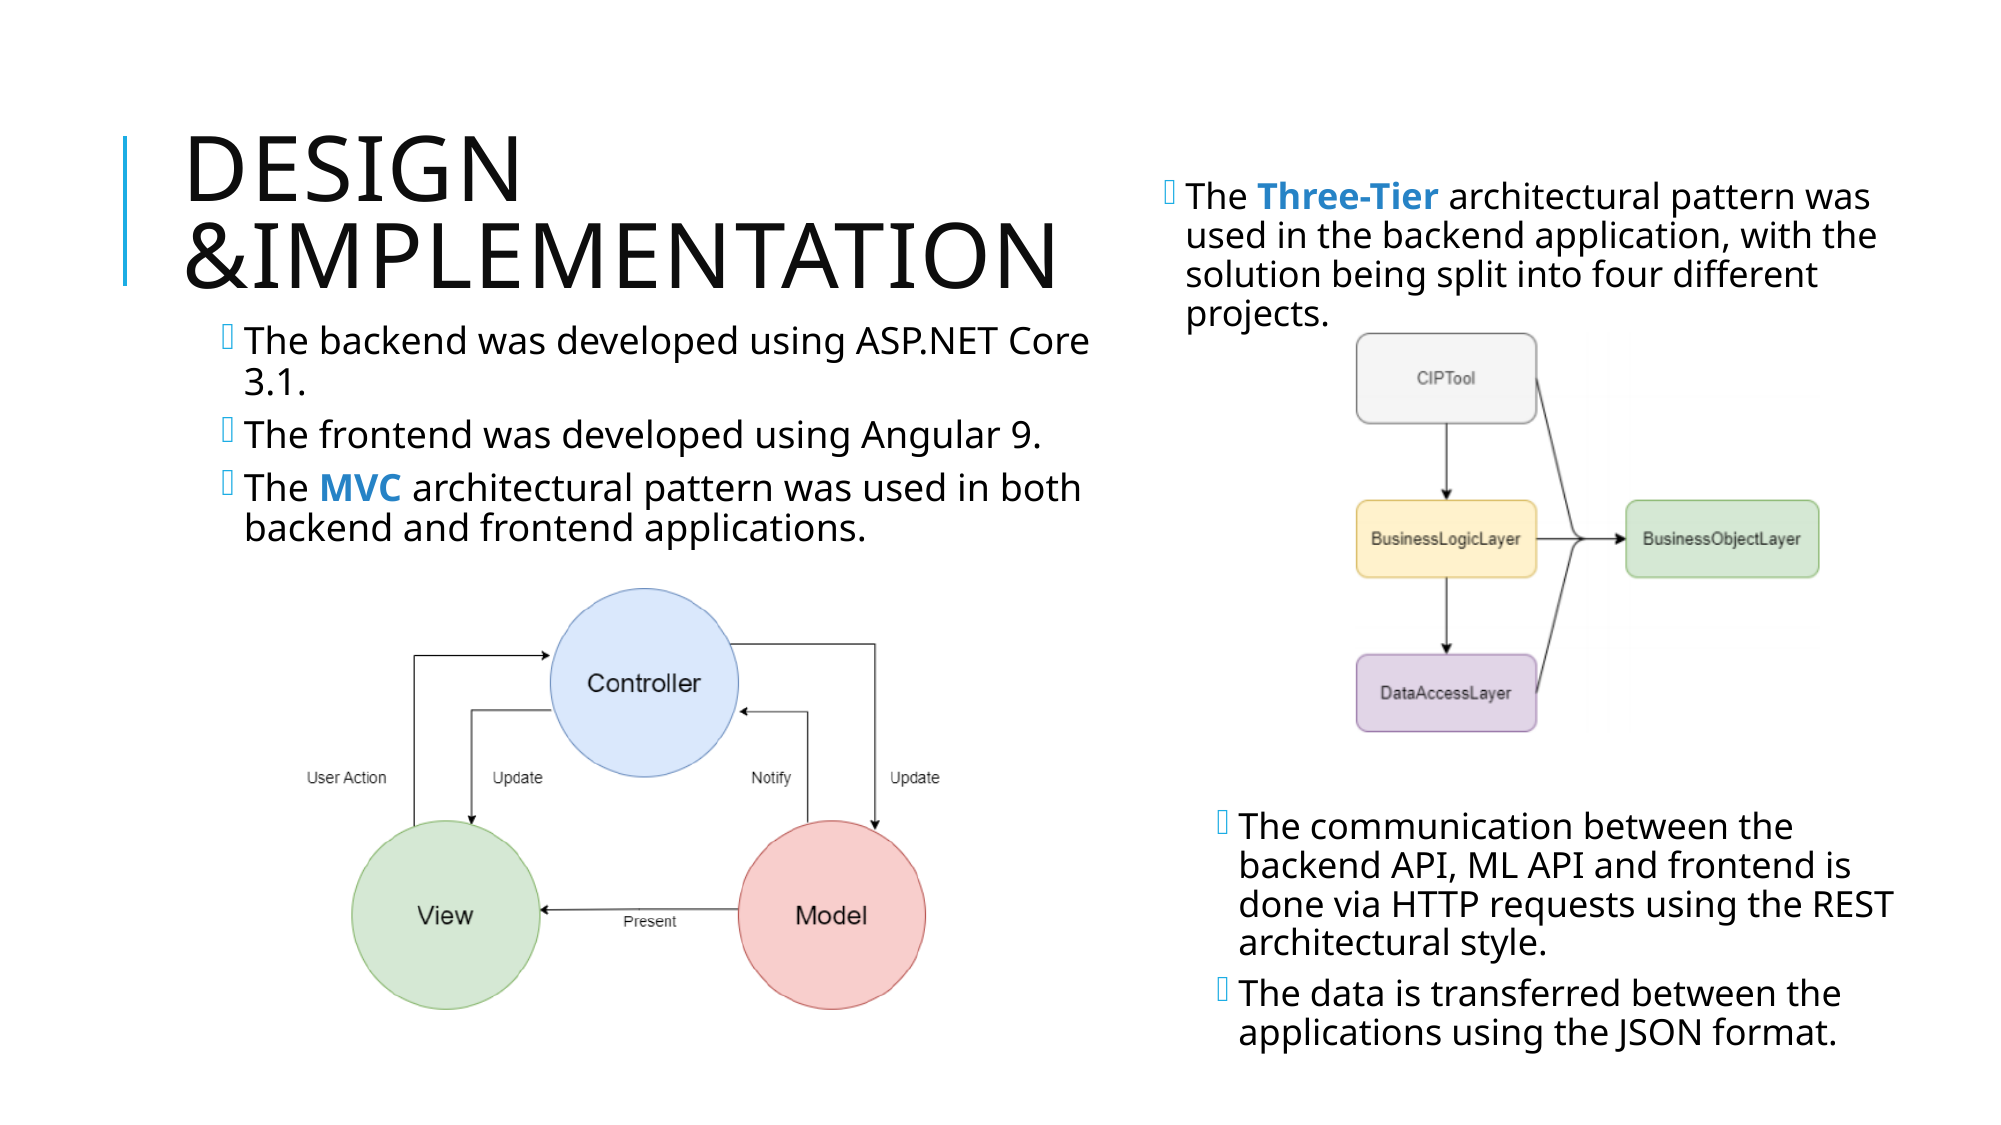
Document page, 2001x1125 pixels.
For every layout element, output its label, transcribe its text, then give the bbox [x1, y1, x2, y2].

picture [293, 584, 967, 1022]
text_box The Three-Tier architectural pattern was used in the backend application, with the solution being split into four different projects. [1136, 171, 1928, 342]
text_box The backend was developed using ASP.NET Core 3.1. The frontend was developed using Angular 9. The MVC architectural pattern was used in both backend and frontend applications. [192, 315, 1101, 1045]
picture [1336, 321, 1833, 743]
title Design &Implementation [168, 96, 1137, 342]
list The communication between the backend API, ML API and frontend is done via HTTP requests using the REST architectural style. The data is transferred between the applications using the JSON format. [1189, 800, 1928, 1062]
